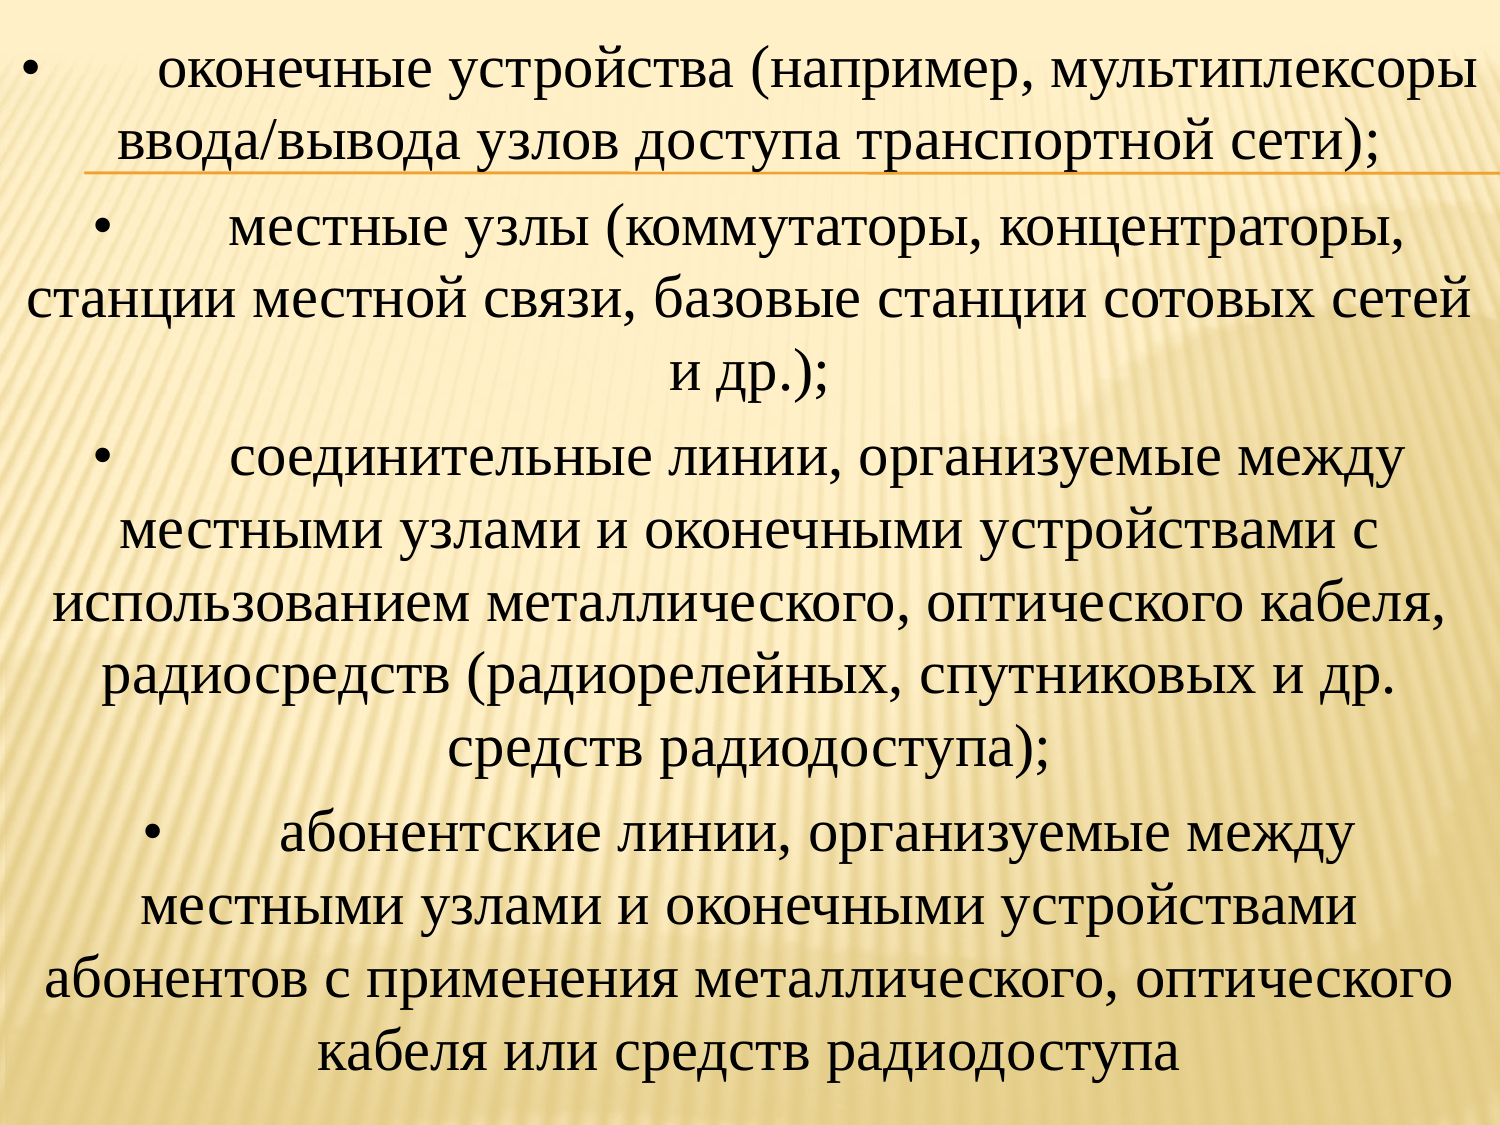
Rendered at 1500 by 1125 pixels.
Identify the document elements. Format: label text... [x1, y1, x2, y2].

list • оконечные устройства (например, мультиплексоры ввода/вывода узлов доступа транспортной сети); • местные узлы (коммутаторы, концентраторы, станции местной связи, базовые станции сотовых сетей и др.); • соединительные линии, организуемые между местными узлами и оконечными устройствами с использованием металлического, оптического кабеля, радиосредств (радиорелейных, спутниковых и др. средств радиодоступа); • абонентские линии, организуемые между местными узлами и оконечными устройствами абонентов с применения металлического, оптического кабеля или средств радиодоступа [0, 19, 1500, 1125]
